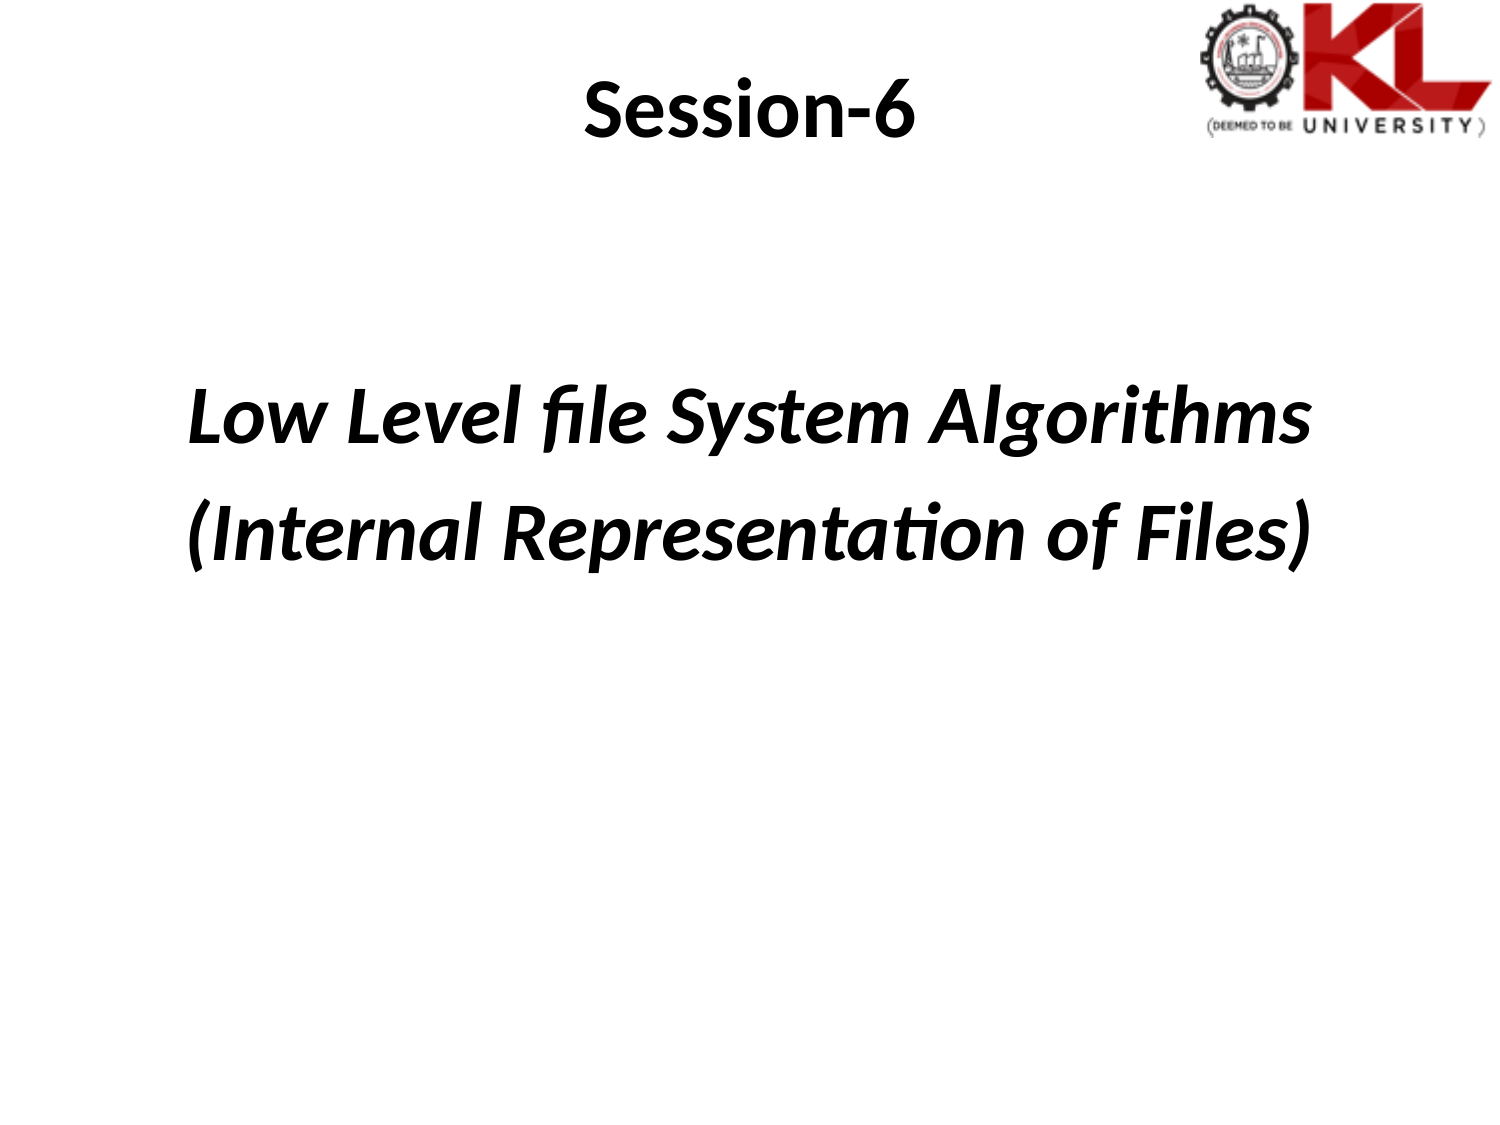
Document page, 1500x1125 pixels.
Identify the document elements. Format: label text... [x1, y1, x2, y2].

picture [1199, 0, 1500, 138]
title Session-6 [75, 45, 1425, 162]
list Low Level file System Algorithms (Internal Representation of Files) [75, 162, 1425, 1005]
